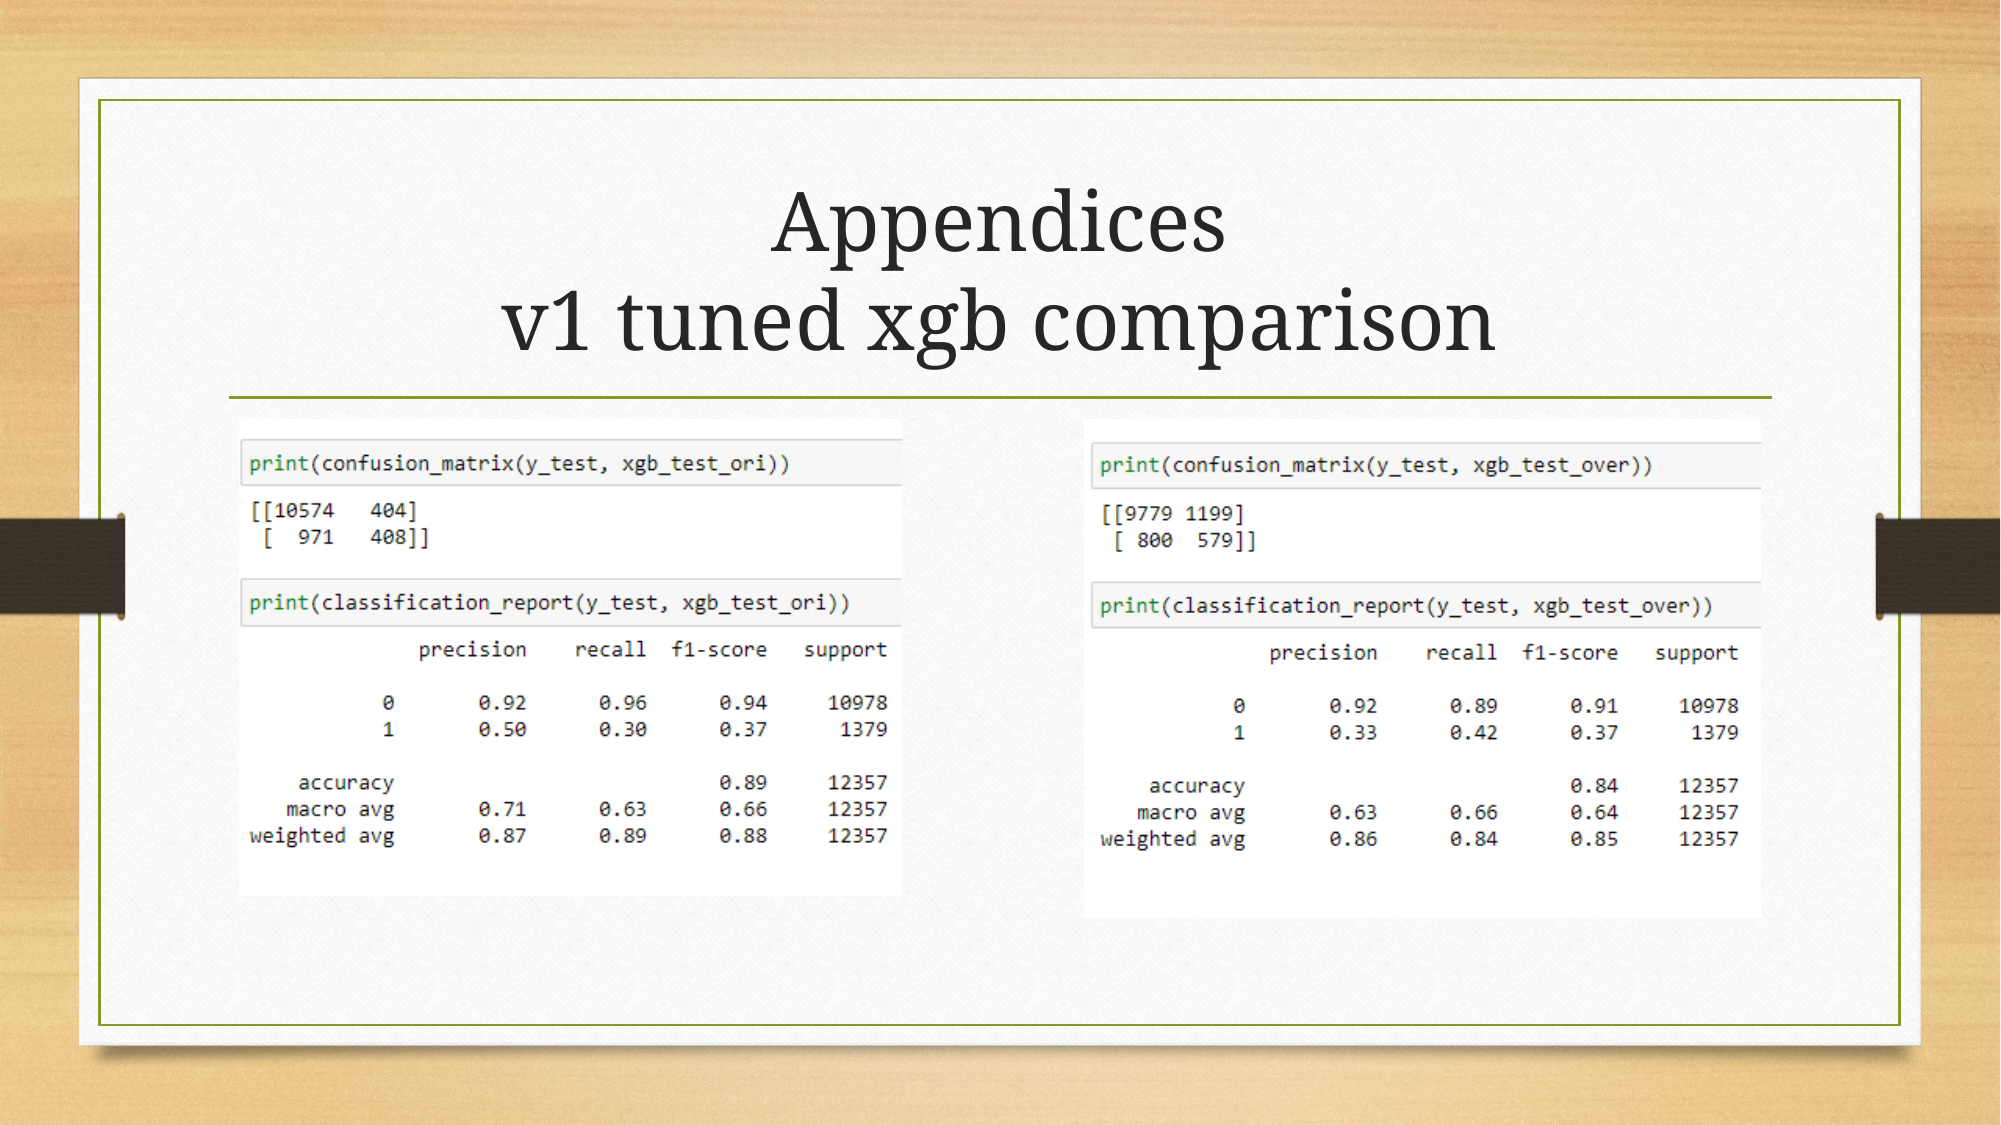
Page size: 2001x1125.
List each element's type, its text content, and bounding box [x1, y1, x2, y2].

picture [0, 0, 2001, 1125]
title Appendices v1 tuned xgb comparison [212, 161, 1788, 375]
